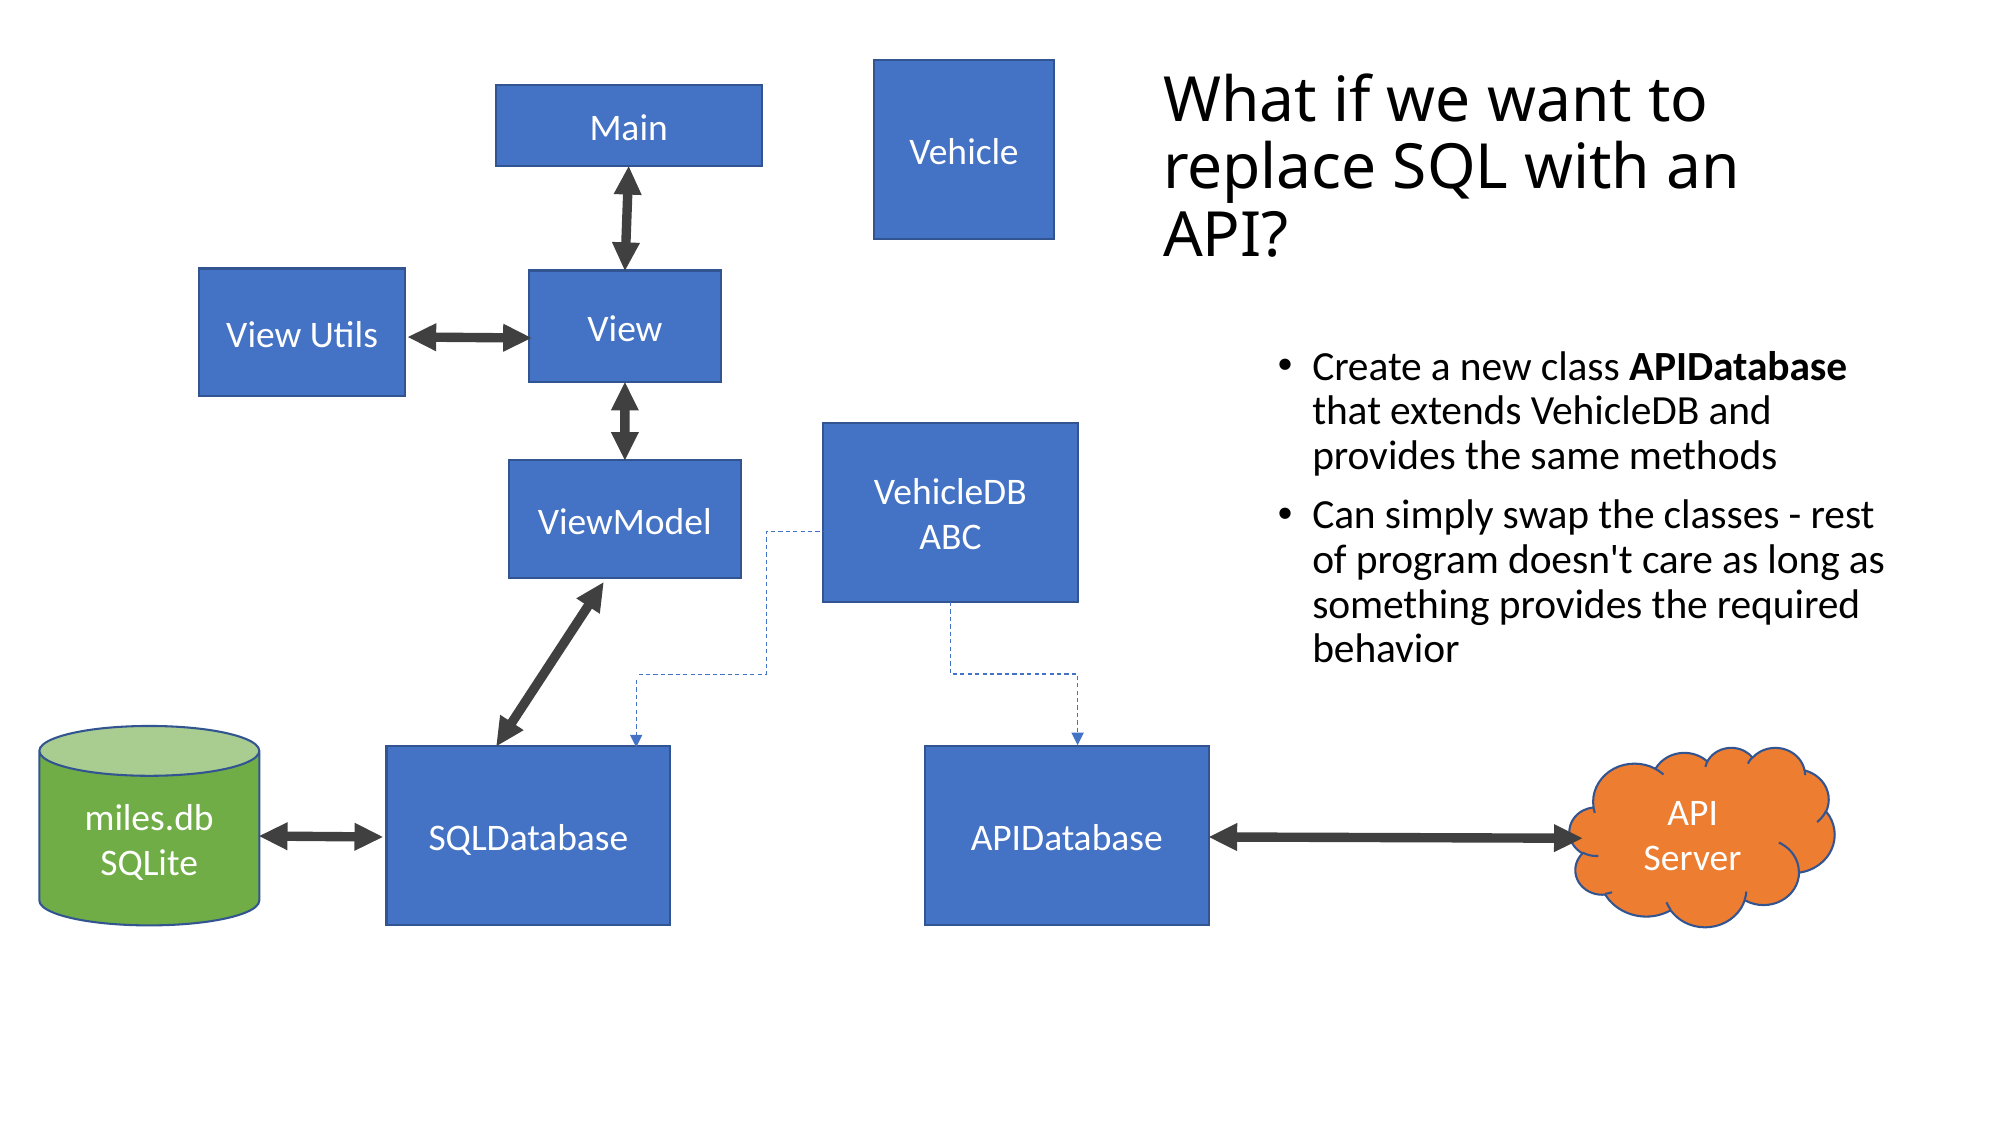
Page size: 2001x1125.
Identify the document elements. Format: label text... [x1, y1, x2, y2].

text_box ViewModel [508, 459, 742, 579]
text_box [624, 166, 629, 271]
text_box SQLDatabase [385, 745, 671, 926]
text_box APIDatabase [924, 745, 1210, 926]
text_box Main [495, 84, 763, 167]
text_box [637, 531, 895, 675]
text_box View [528, 269, 722, 383]
list Create a new class APIDatabase that extends VehicleDB and provides the same methods Can simply swap the classes - rest of program doesn't care as long as something provides the required behavior [1262, 337, 1930, 680]
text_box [496, 582, 604, 747]
text_box VehicleDB ABC [822, 422, 1079, 603]
text_box API Server [1568, 746, 1836, 929]
text_box View Utils [198, 267, 406, 397]
text_box miles.db SQLite [38, 724, 261, 927]
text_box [942, 609, 1086, 738]
title What if we want to replace SQL with an API? [1148, 59, 1863, 278]
text_box Vehicle [873, 59, 1055, 240]
